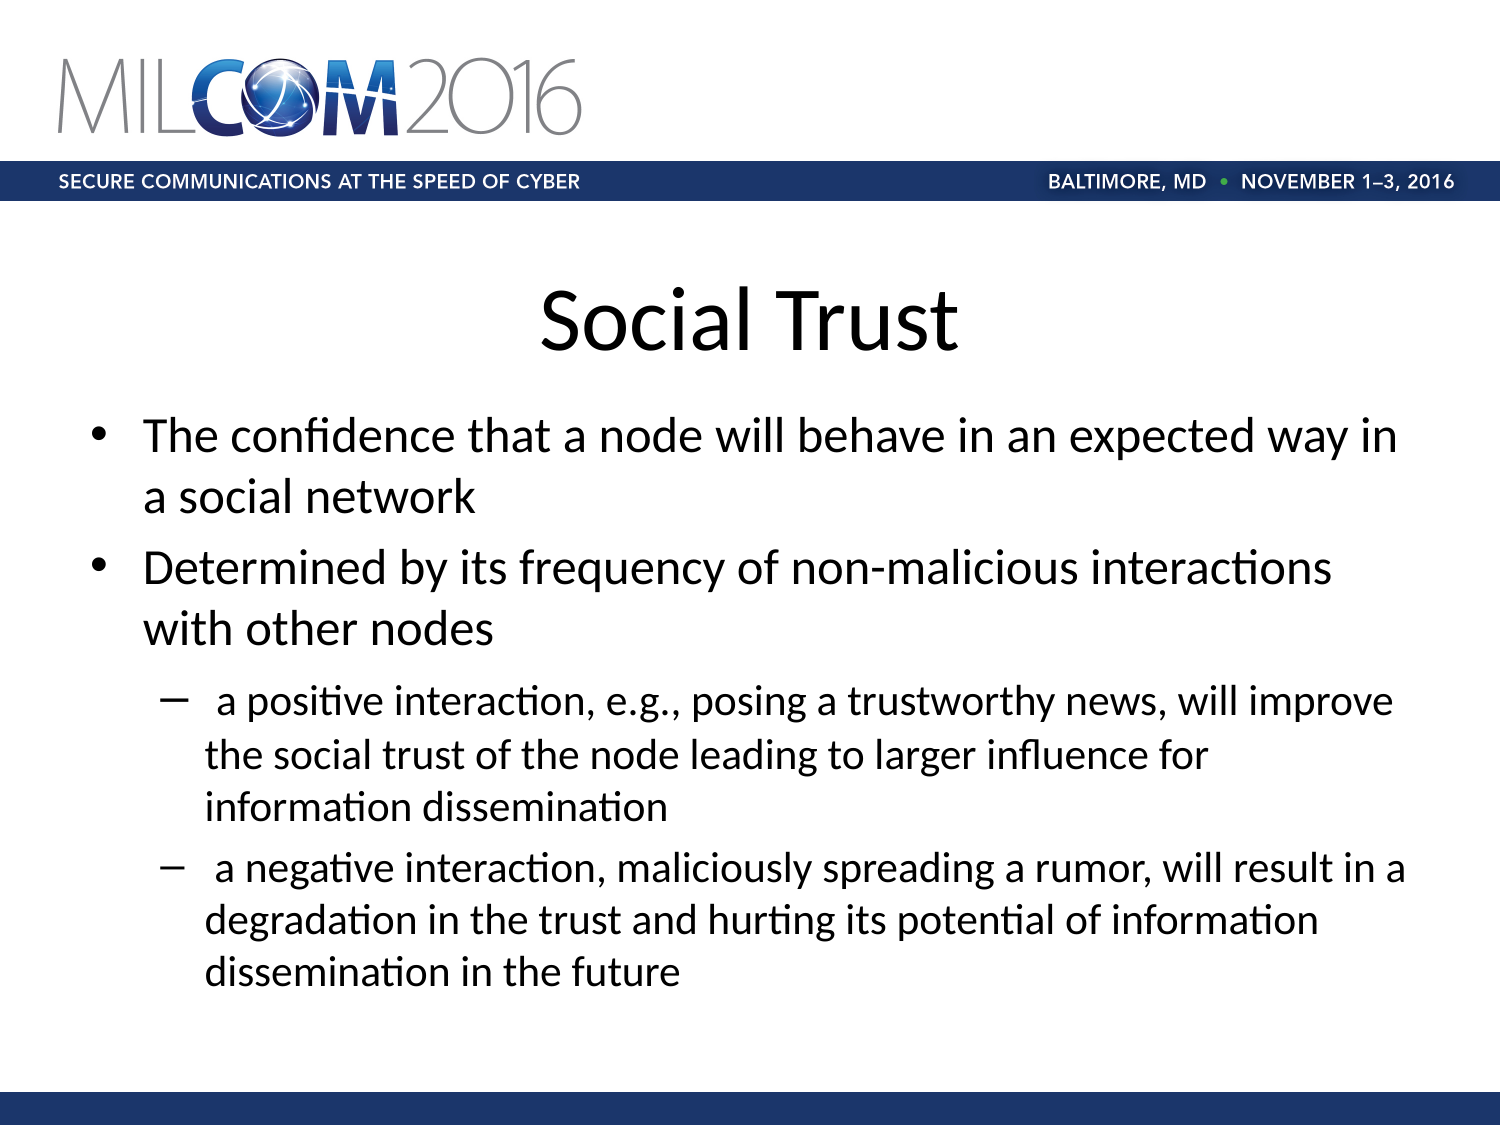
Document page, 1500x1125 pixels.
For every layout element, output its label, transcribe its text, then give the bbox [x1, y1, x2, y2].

title Social Trust [75, 232, 1425, 394]
picture [0, 1, 1500, 1125]
list The confidence that a node will behave in an expected way in a social network Determined by its frequency of non-malicious interactions with other nodes a positive interaction, e.g., posing a trustworthy news, will improve the social trust of the node leading to larger influence for information dissemination a negative interaction, maliciously spreading a rumor, will result in a degradation in the trust and hurting its potential of information dissemination in the future [75, 394, 1425, 1005]
